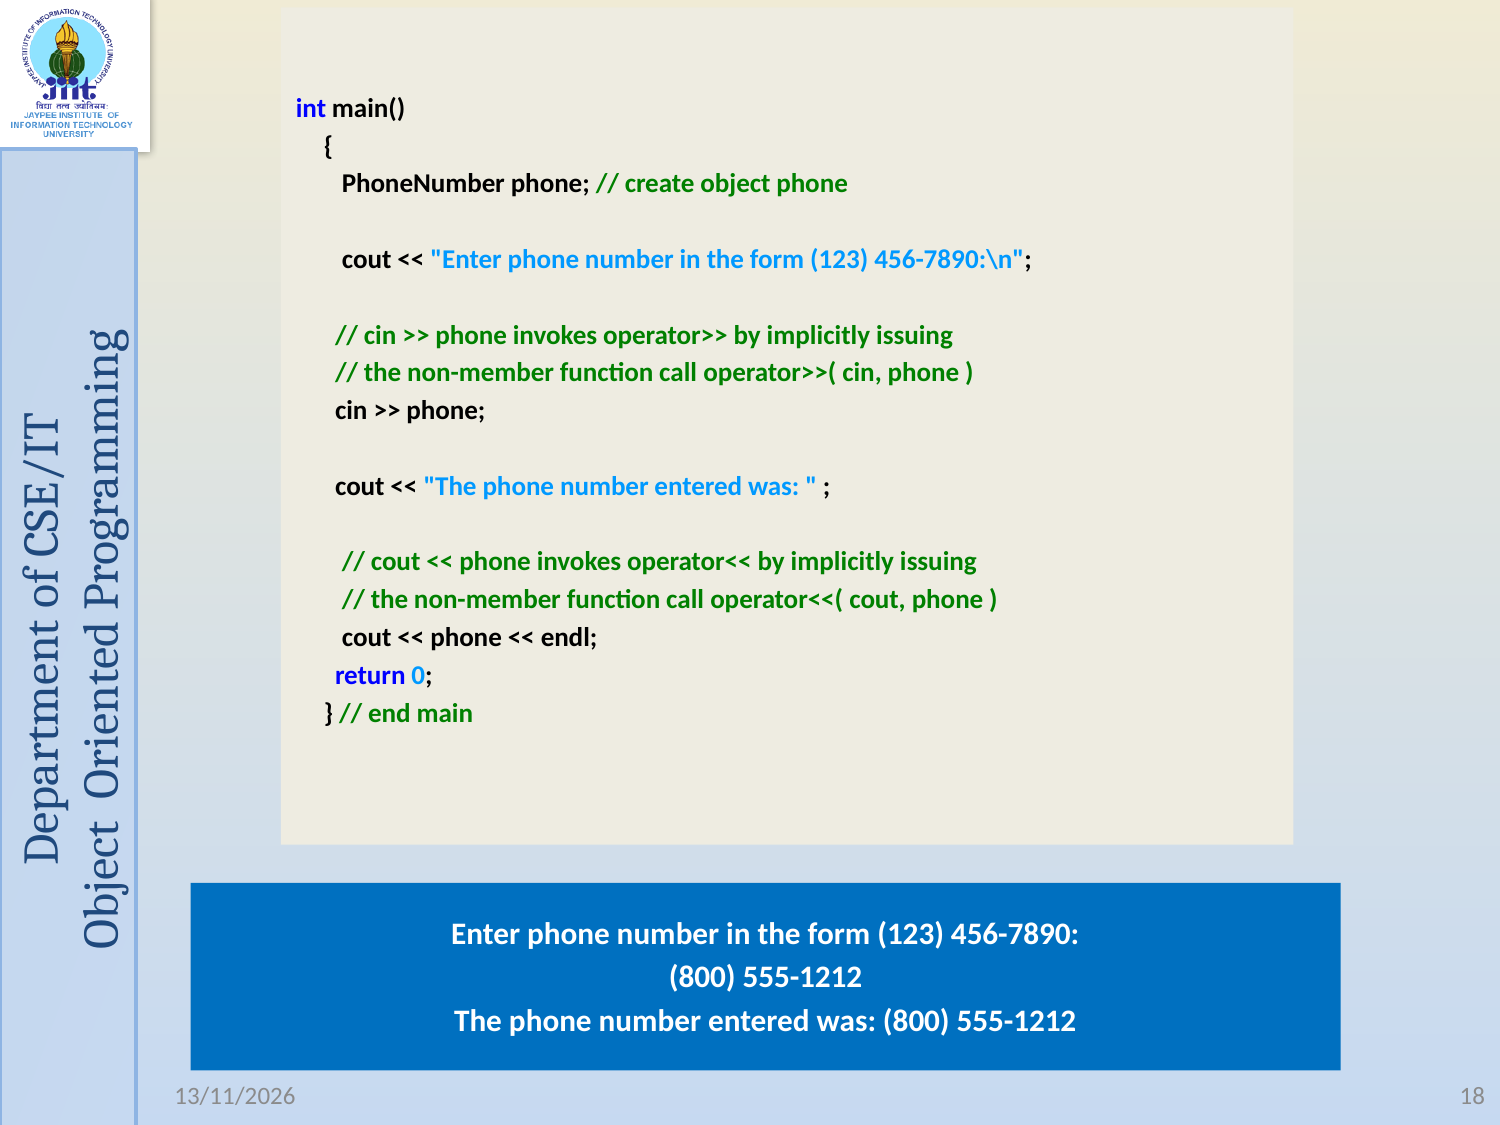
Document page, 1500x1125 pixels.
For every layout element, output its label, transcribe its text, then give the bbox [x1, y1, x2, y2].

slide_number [159, 1065, 498, 1125]
footer [513, 1071, 989, 1125]
picture [6, 7, 136, 137]
text_box Enter phone number in the form (123) 456-7890: (800) 555-1212 The phone number entered was: (800) 555-1212 [190, 882, 1341, 1071]
text_box int main() { PhoneNumber phone; // create object phone cout << "Enter phone number in the form (123) 456-7890:\n"; // cin >> phone invokes operator>> by implicitly issuing // the non-member function call operator>>( cin, phone ) cin >> phone; cout << "The phone number entered was: " ; // cout << phone invokes operator<< by implicitly issuing // the non-member function call operator<<( cout, phone ) cout << phone << endl; return 0; } // end main [280, 7, 1294, 845]
slide_number 18 [1068, 1065, 1500, 1125]
